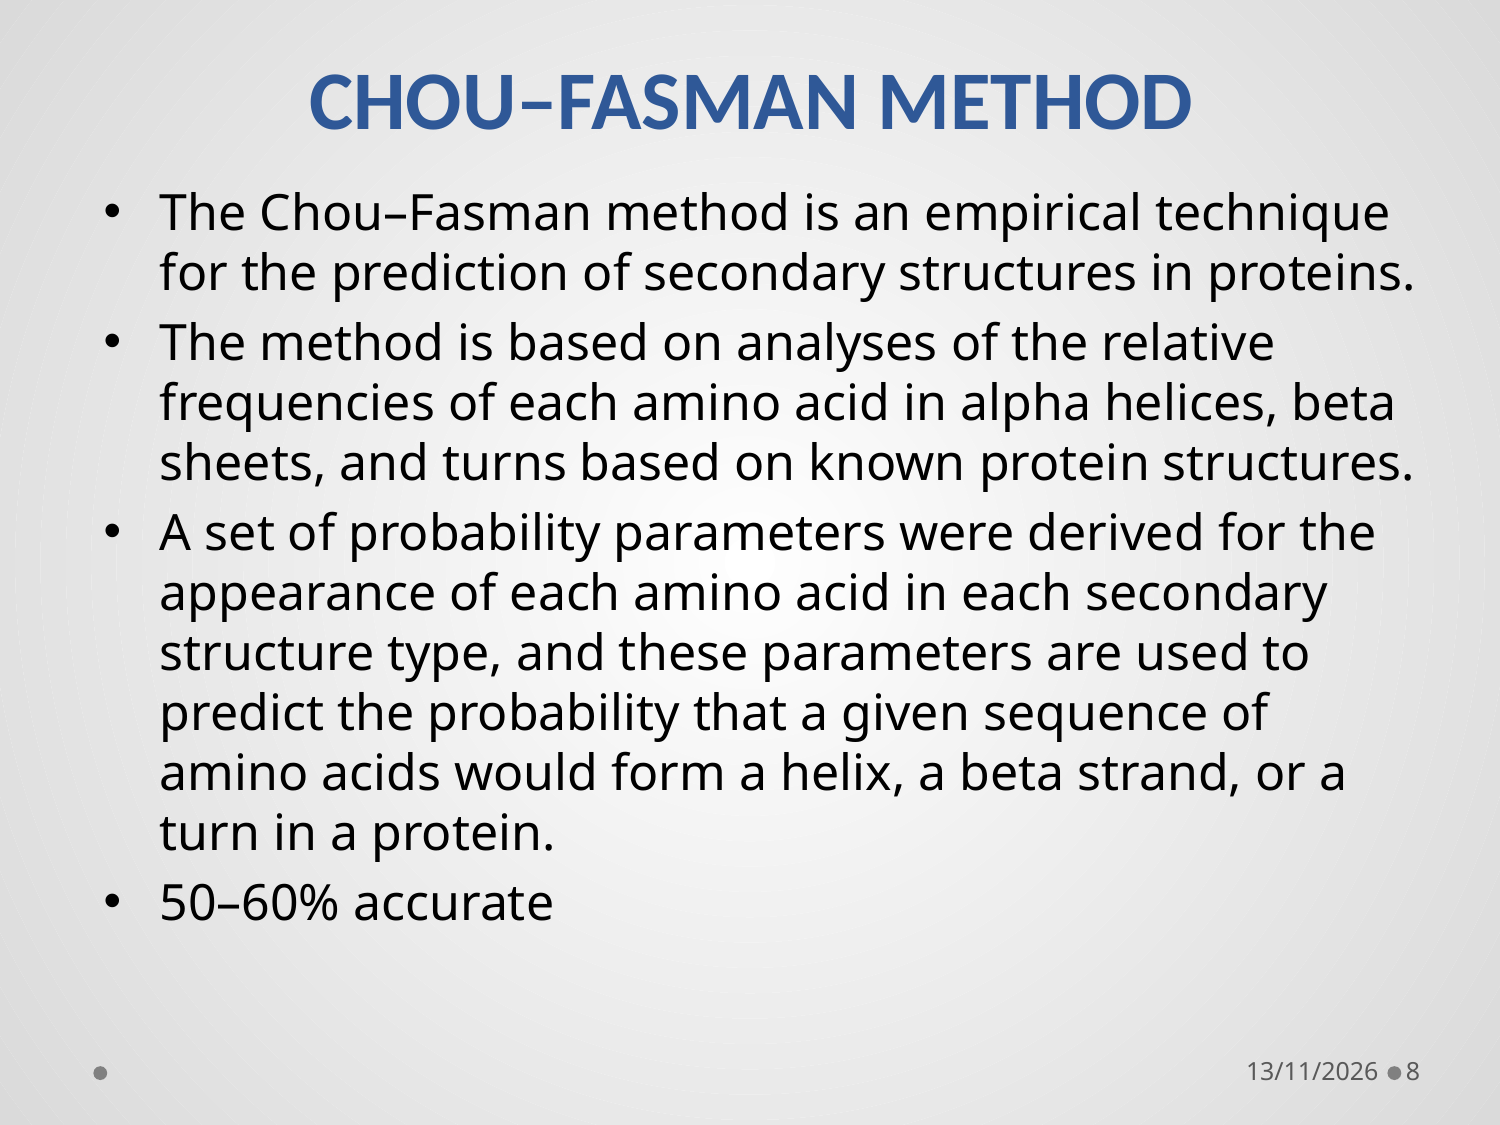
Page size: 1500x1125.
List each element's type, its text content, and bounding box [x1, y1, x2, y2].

list The Chou–Fasman method is an empirical technique for the prediction of secondary structures in proteins. The method is based on analyses of the relative frequencies of each amino acid in alpha helices, beta sheets, and turns based on known protein structures. A set of probability parameters were derived for the appearance of each amino acid in each secondary structure type, and these parameters are used to predict the probability that a given sequence of amino acids would form a helix, a beta strand, or a turn in a protein. 50–60% accurate [88, 172, 1439, 916]
title CHOU–FASMAN METHOD [76, 125, 1427, 275]
slide_number 8 [1401, 1042, 1494, 1103]
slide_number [1043, 1042, 1386, 1103]
